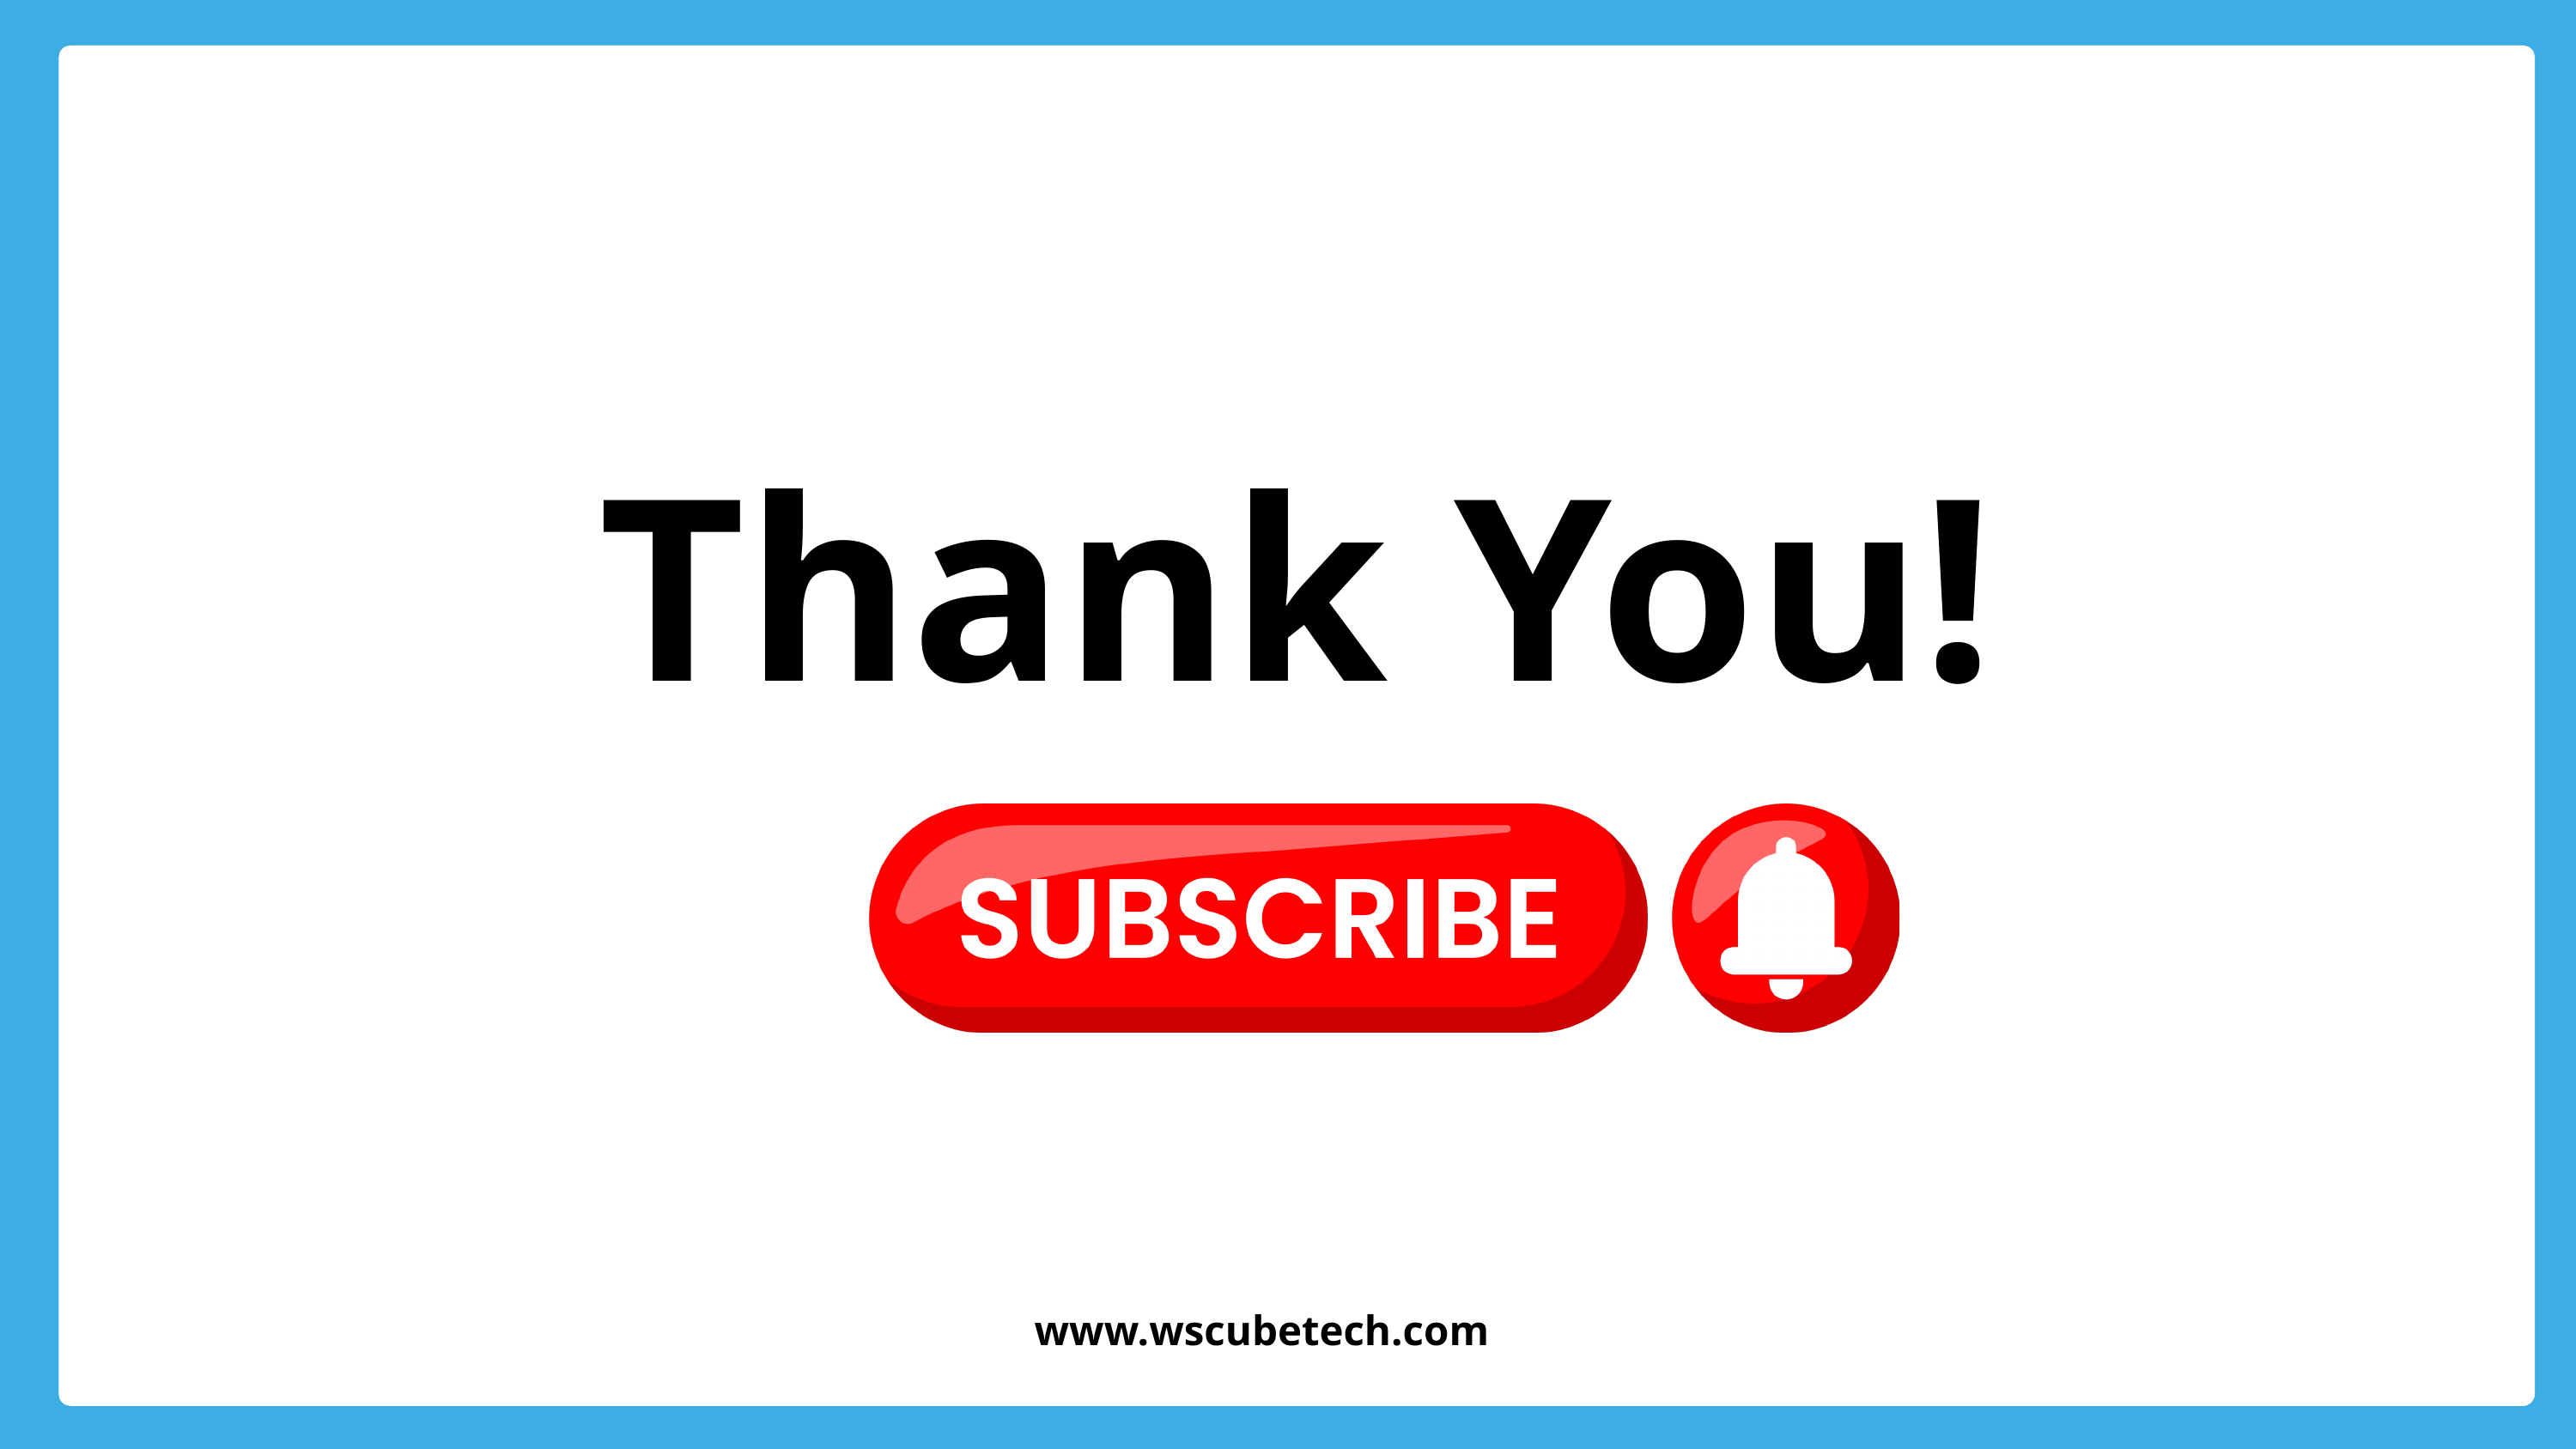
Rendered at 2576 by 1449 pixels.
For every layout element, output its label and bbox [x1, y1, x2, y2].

text_box [58, 45, 2536, 1407]
